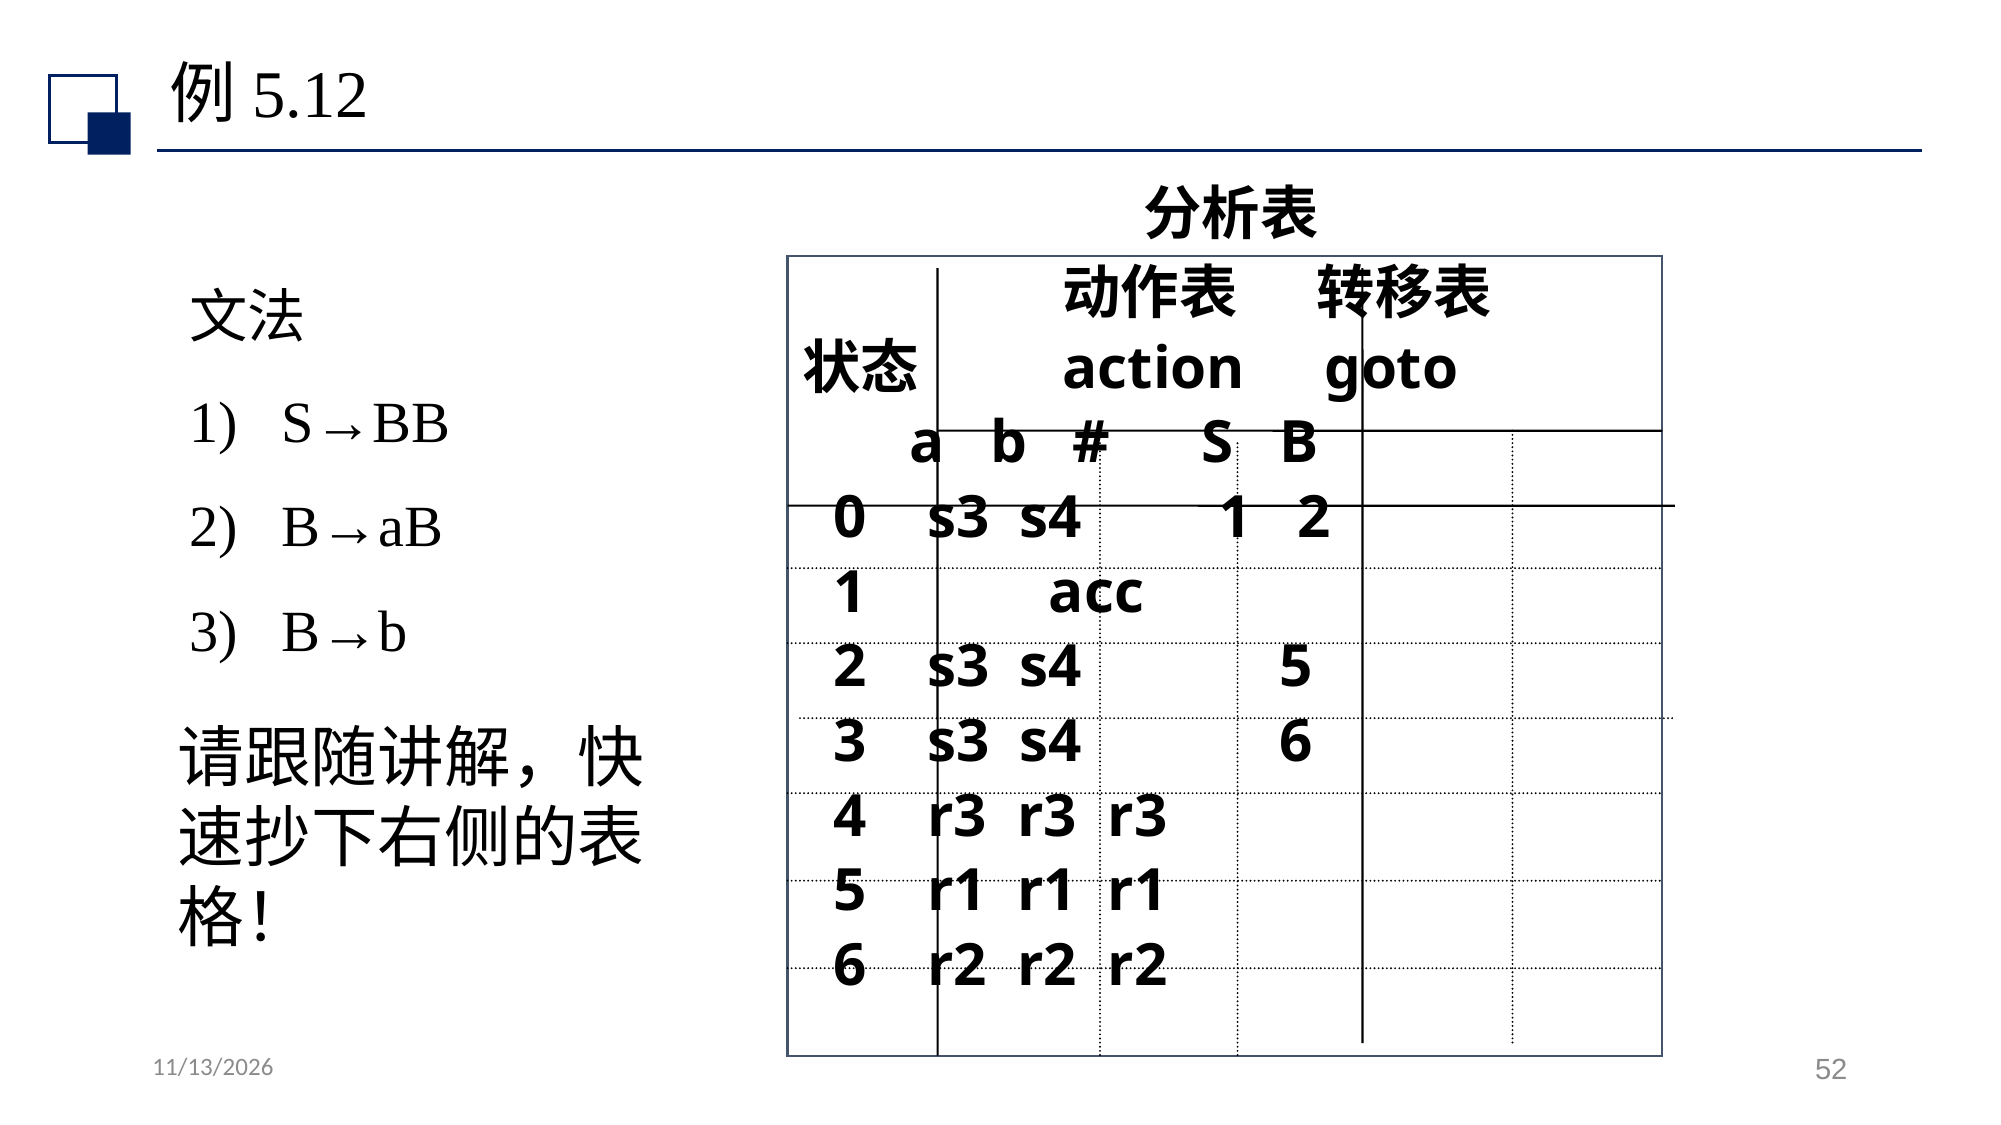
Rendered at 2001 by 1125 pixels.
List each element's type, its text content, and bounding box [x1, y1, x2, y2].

list 文法 1) S→BB 2) B→aB 3) B→b [174, 236, 542, 673]
slide_number 52 [1412, 1042, 1863, 1103]
title 例5.12 [154, 50, 1880, 143]
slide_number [137, 1042, 588, 1103]
text_box 请跟随讲解，快速抄下右侧的表格！ [162, 707, 667, 962]
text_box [787, 168, 1675, 1056]
